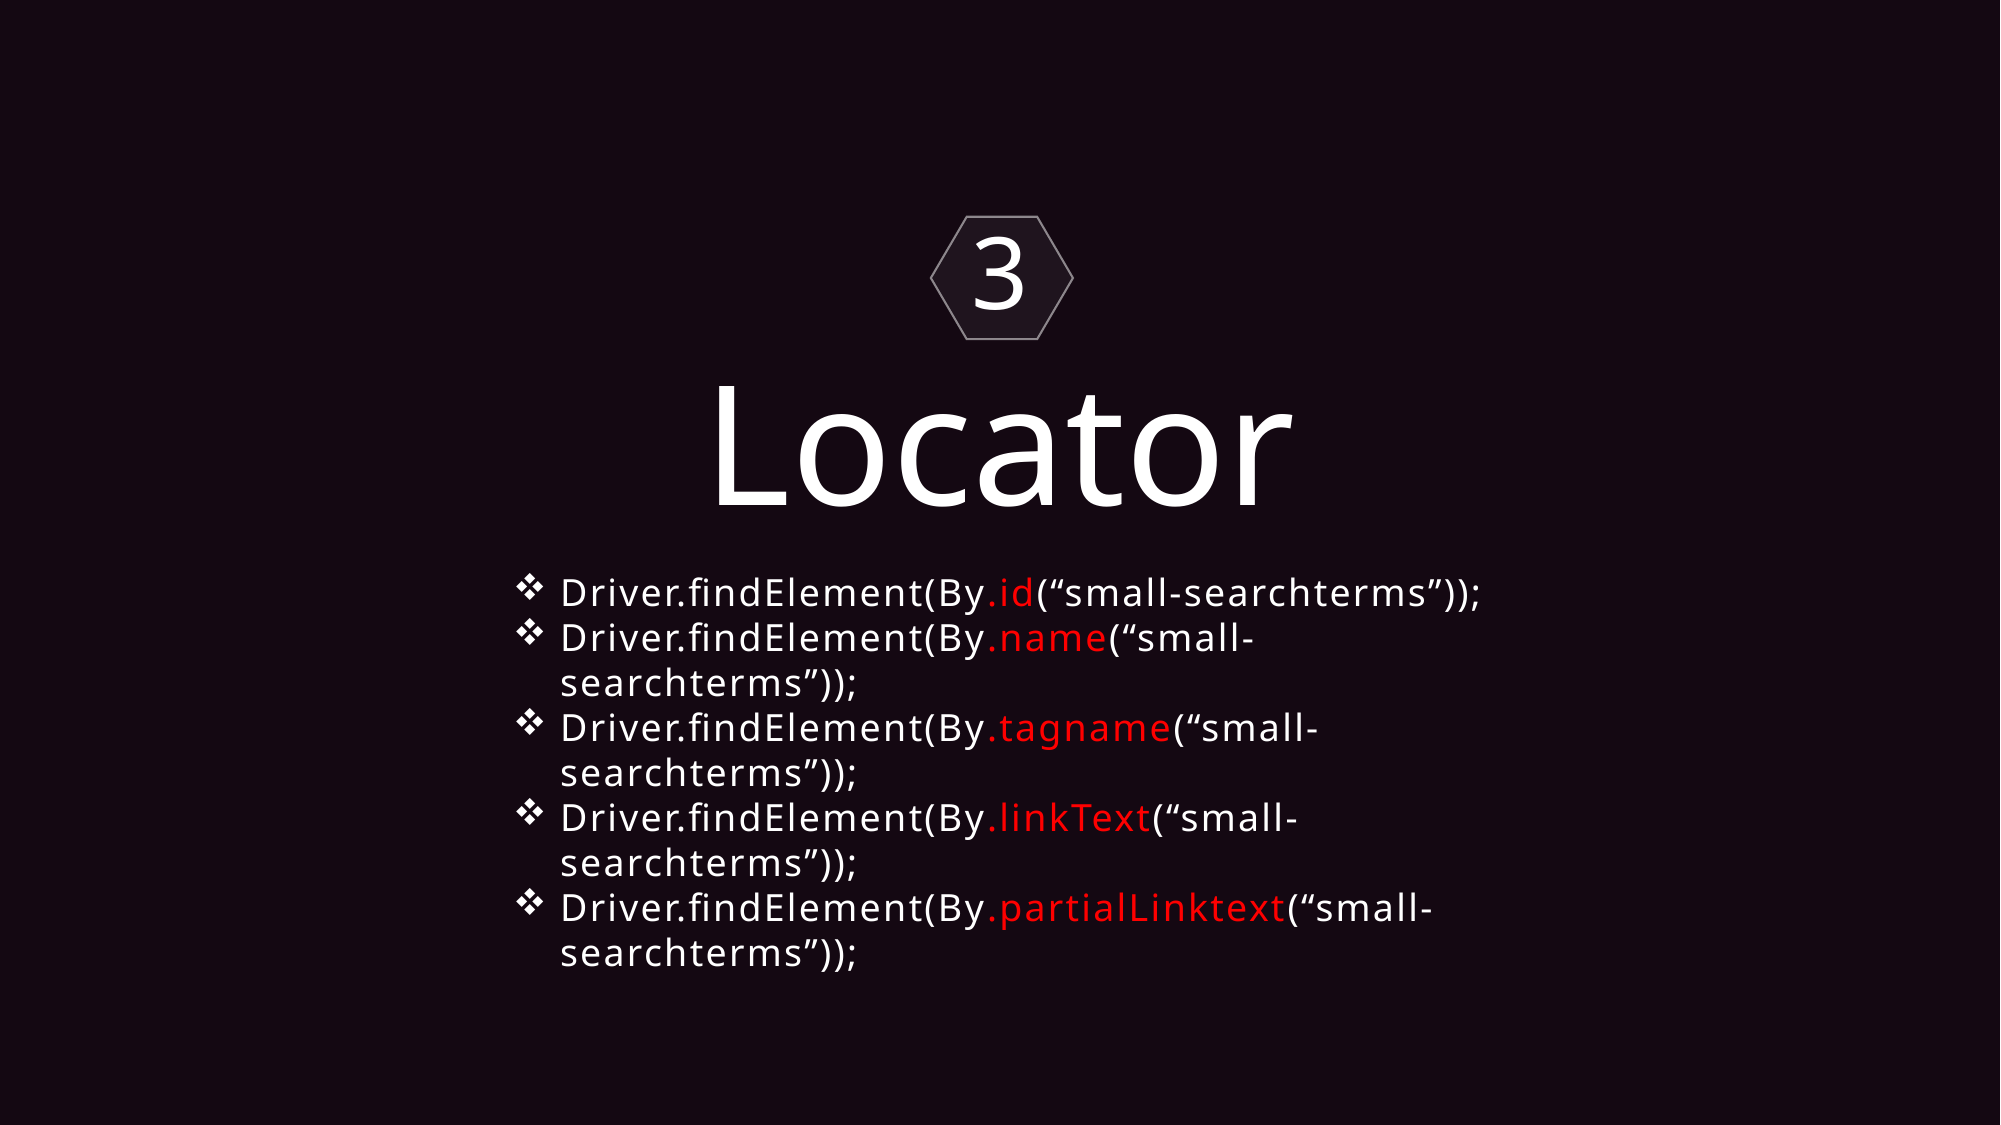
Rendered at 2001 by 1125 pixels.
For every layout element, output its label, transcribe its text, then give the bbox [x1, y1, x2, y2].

text_box [1044, 225, 1075, 331]
text_box [929, 231, 956, 325]
text_box [963, 337, 1041, 341]
text_box Driver.findElement(By.id(“small-searchterms”)); Driver.findElement(By.name(“small-searchterms”)); Driver.findElement(By.tagname(“small-searchterms”)); Driver.findElement(By.linkText(“small-searchterms”)); Driver.findElement(By.partialLinktext(“small-searchterms”)); [498, 561, 1506, 1125]
text_box 3 [956, 202, 1044, 337]
text_box Locator [689, 401, 1311, 537]
